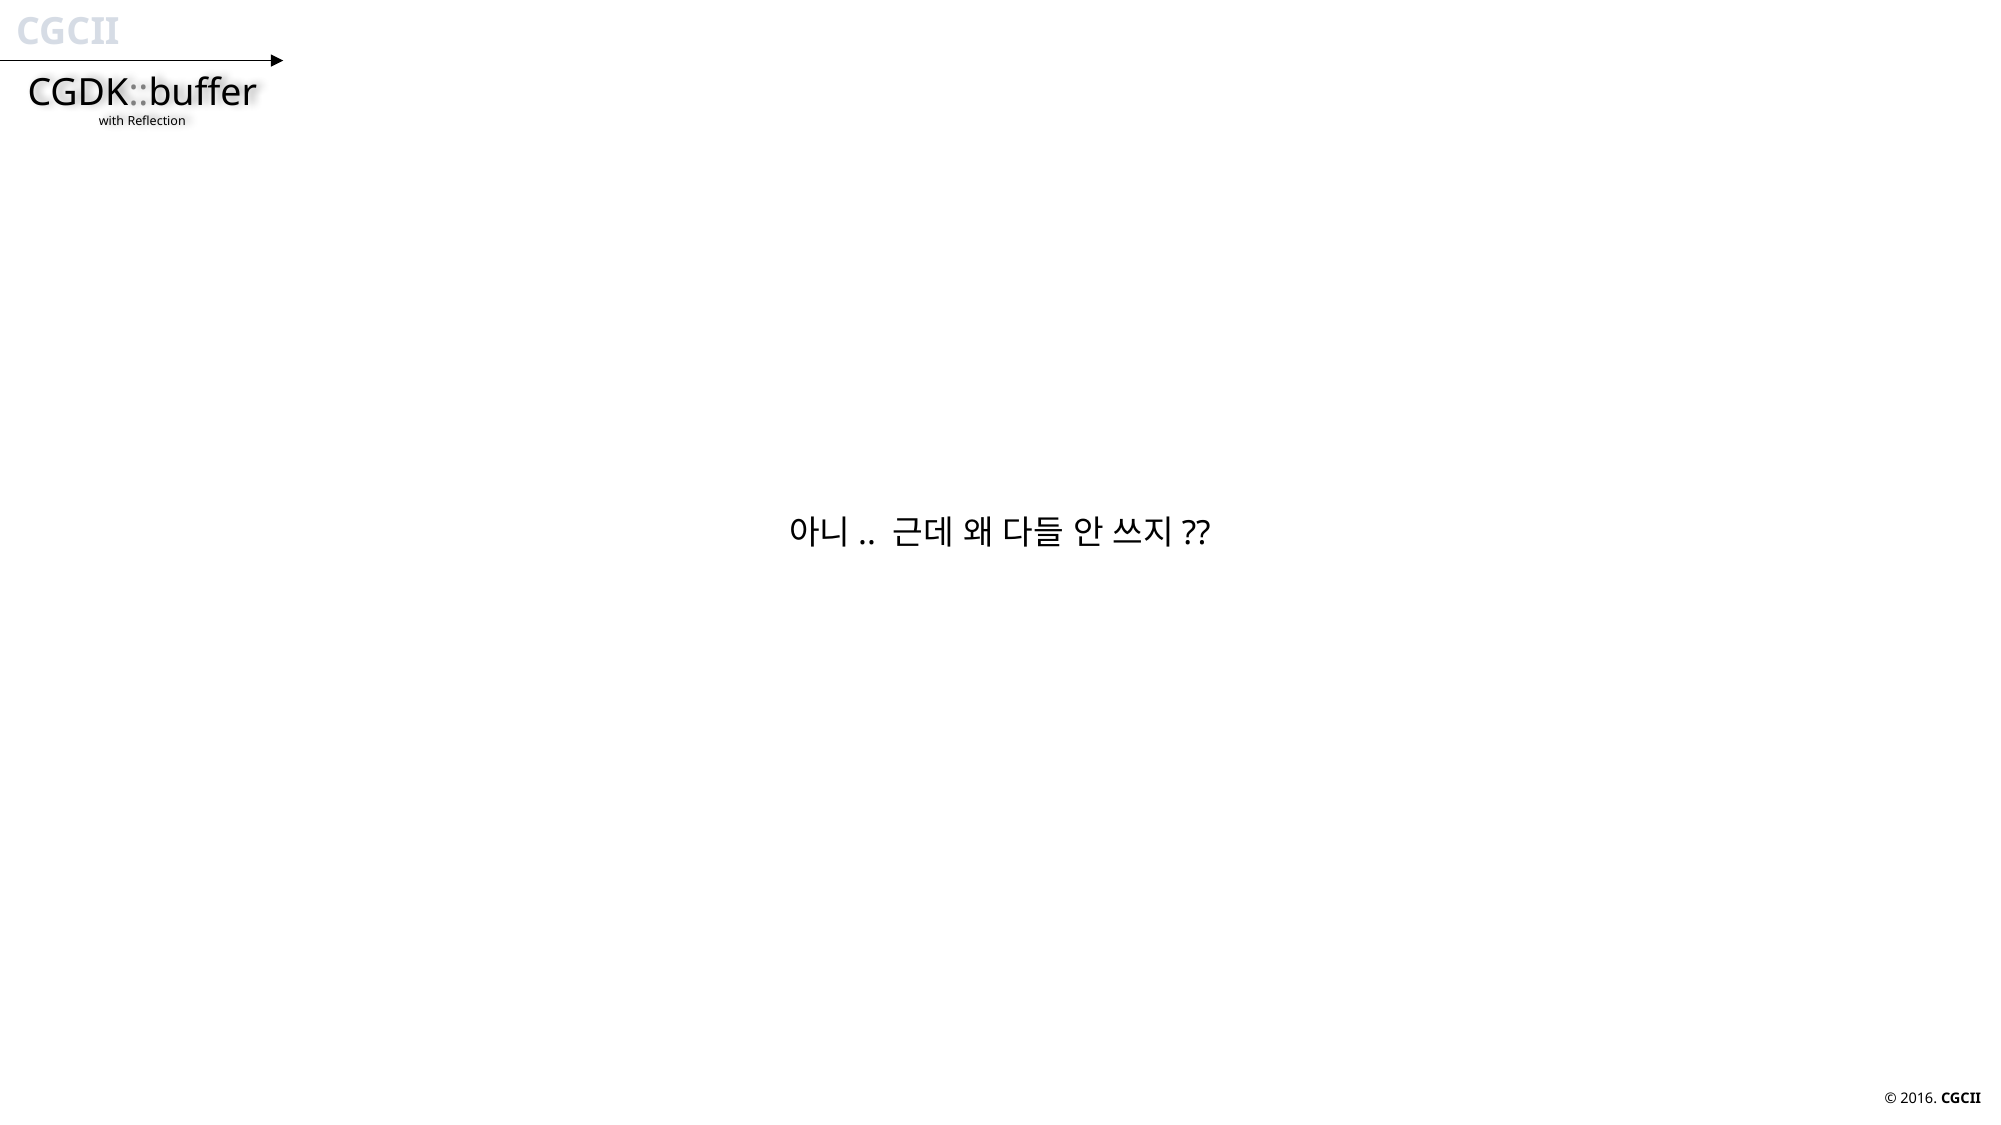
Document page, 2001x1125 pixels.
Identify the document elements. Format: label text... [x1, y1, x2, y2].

text_box 아니.. 근데 왜 다들 안 쓰지?? [333, 503, 1667, 559]
text_box © 2016. CGCII [1598, 1084, 1997, 1124]
text_box CGDK::buffer with Reflection [0, 60, 309, 166]
text_box CGCII [1, 0, 135, 54]
